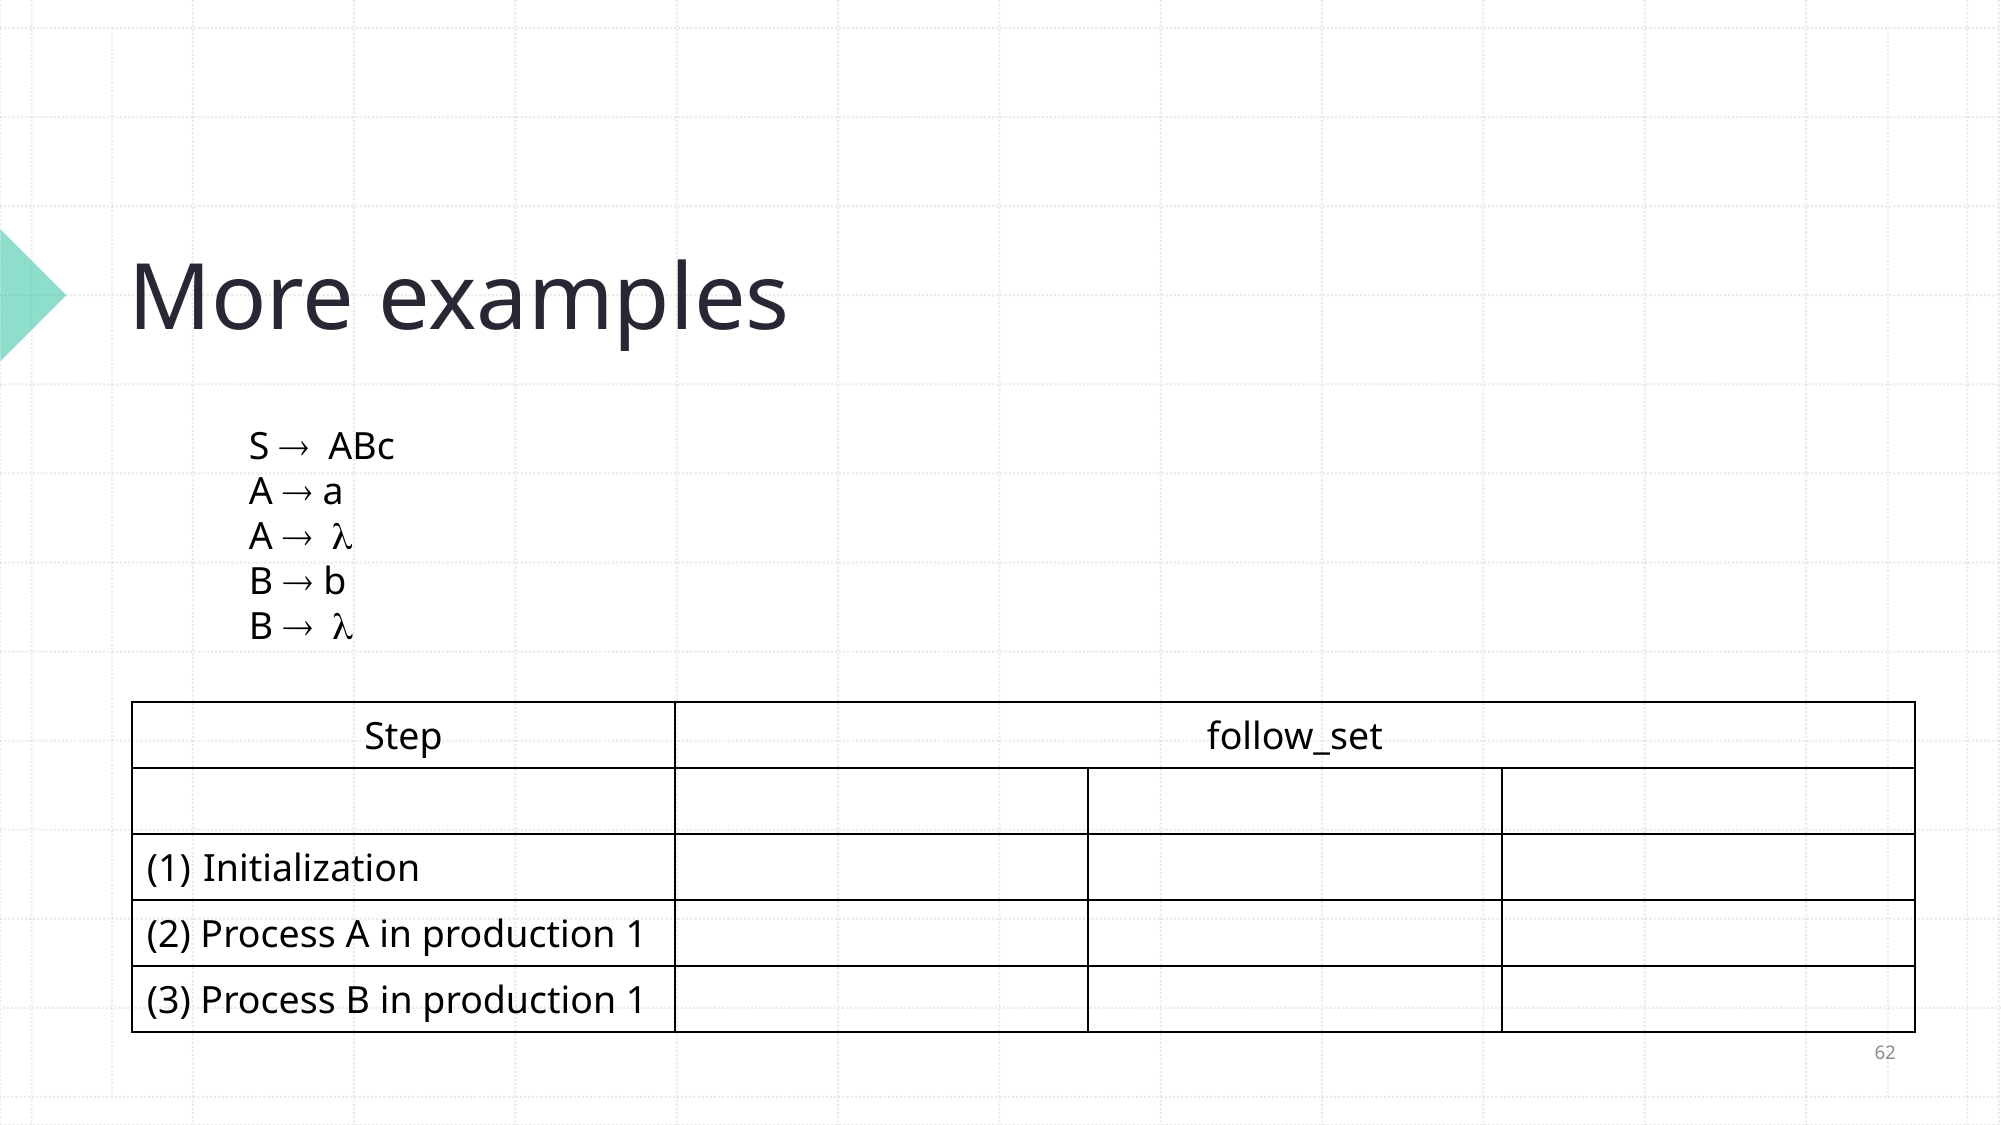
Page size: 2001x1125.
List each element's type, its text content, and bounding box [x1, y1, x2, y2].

slide_number 62 [1805, 1019, 1966, 1089]
text_box S  ABc A  a A   B  b B   [234, 414, 410, 655]
title More examples [113, 119, 1808, 356]
